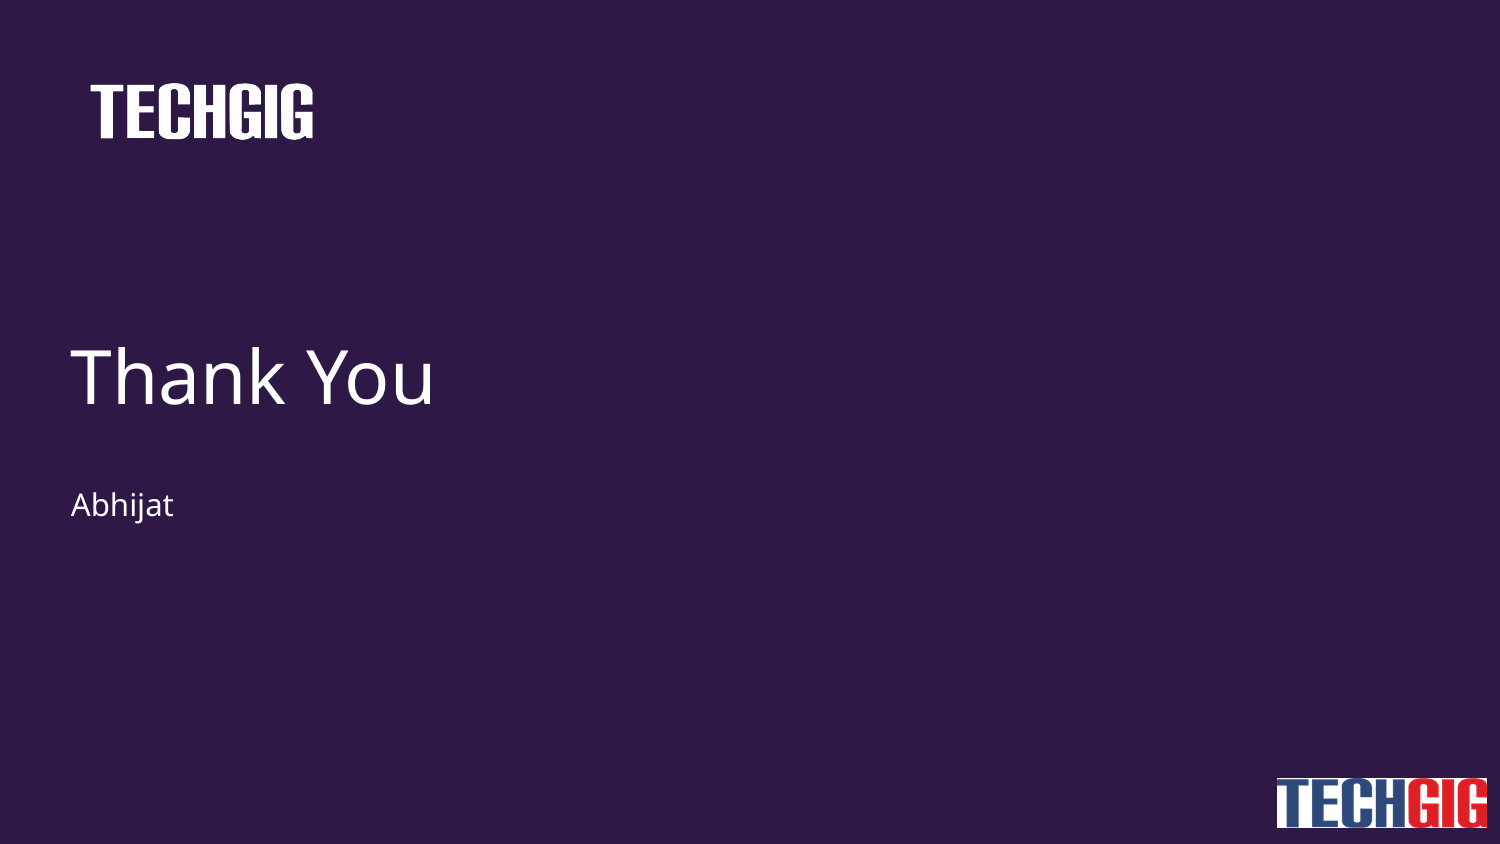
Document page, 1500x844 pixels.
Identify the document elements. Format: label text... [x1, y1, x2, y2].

picture [0, 0, 1500, 844]
title Thank You [55, 314, 1475, 451]
subtitle Abhijat [55, 451, 804, 514]
